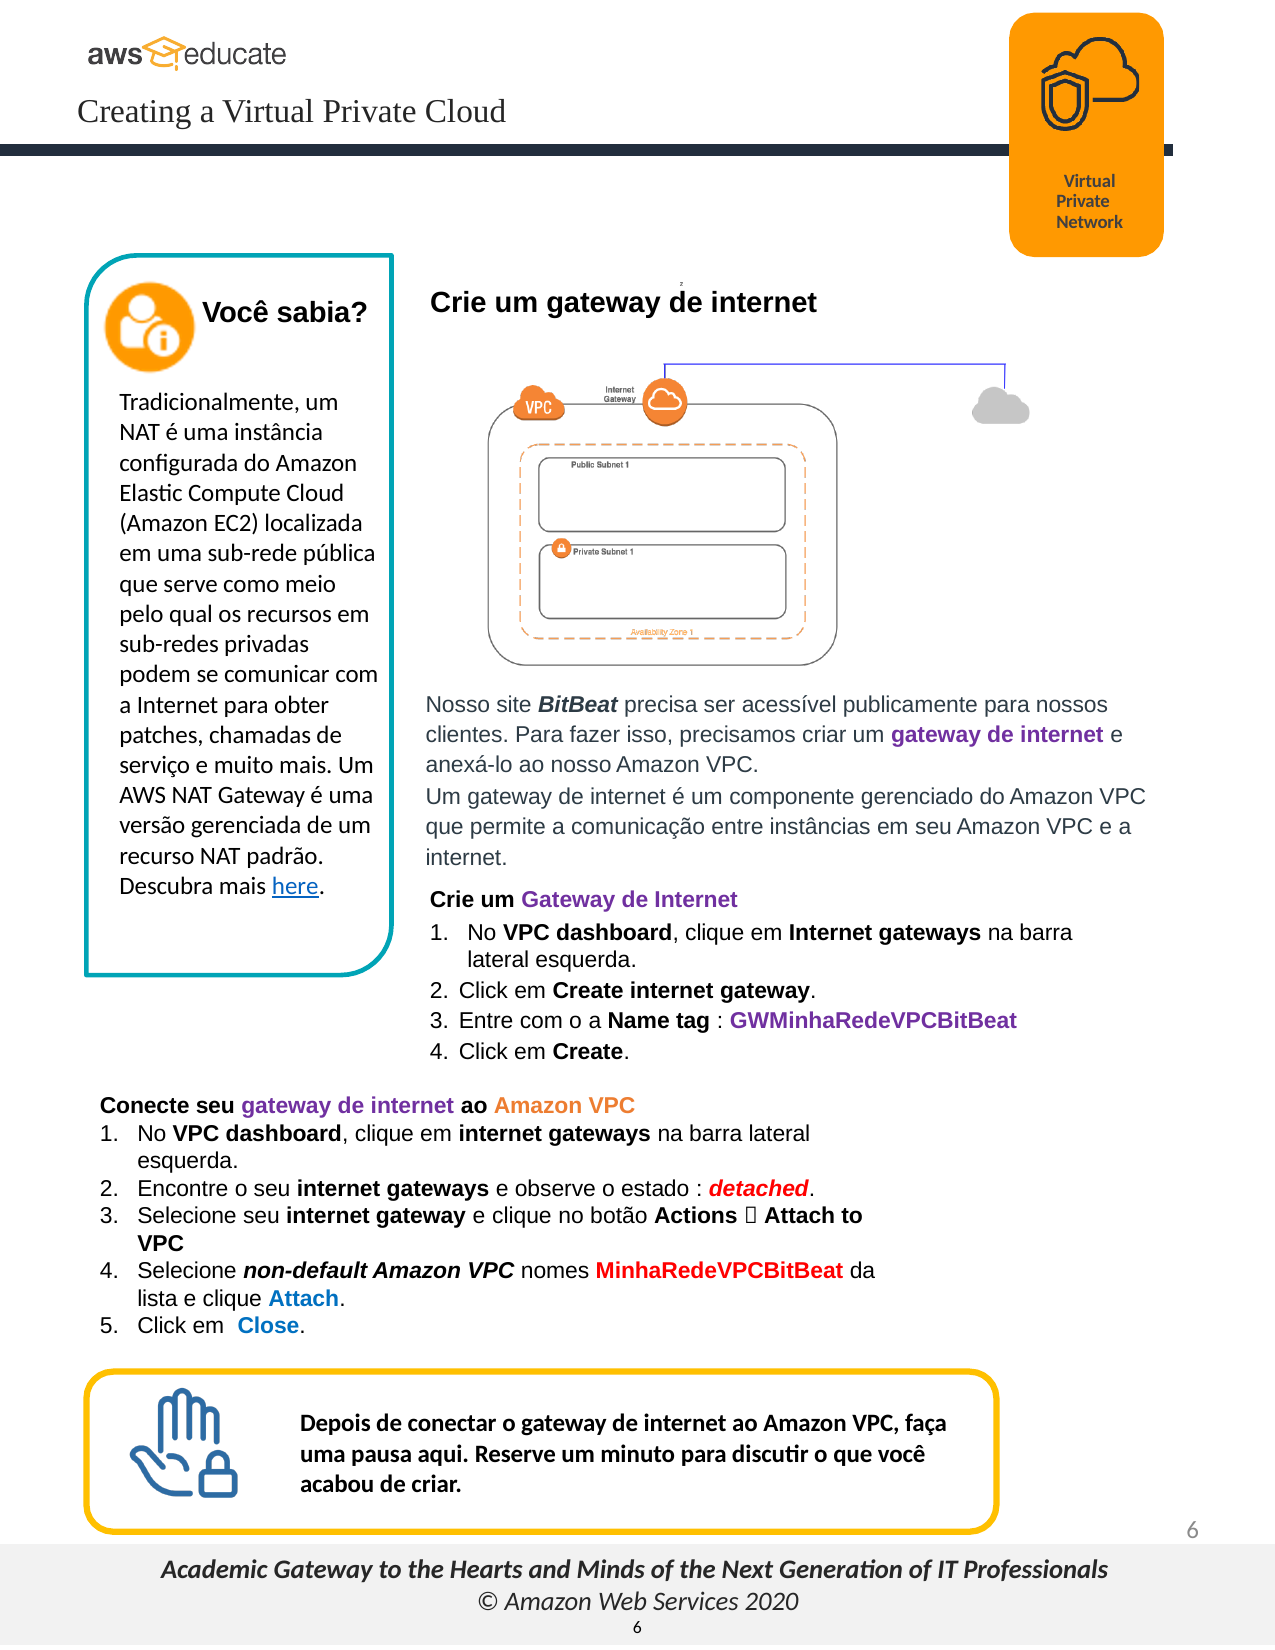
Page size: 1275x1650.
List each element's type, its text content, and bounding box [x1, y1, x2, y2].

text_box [1009, 12, 1164, 258]
text_box Tradicionalmente, um NAT é uma instância configurada do Amazon Elastic Compute Cloud (Amazon EC2) localizada em uma sub-rede pública que serve como meio pelo qual os recursos em sub-redes privadas podem se comunicar com a Internet para obter patches, chamadas de serviço e muito mais. Um AWS NAT Gateway é uma versão gerenciada de um recurso NAT padrão. Descubra mais here. [117, 383, 381, 900]
text_box [487, 279, 1030, 666]
text_box Nosso site BitBeat precisa ser acessível publicamente para nossos clientes. Para fazer isso, precisamos criar um gateway de internet e anexá-lo ao nosso Amazon VPC. Um gateway de internet é um componente gerenciado do Amazon VPC que permite a comunicação entre instâncias em seu Amazon VPC e a internet. [423, 684, 1184, 870]
text_box Crie um gateway de internet [428, 281, 487, 319]
text_box [86, 1371, 997, 1532]
slide_number 6 [1180, 1050, 1206, 1650]
text_box Conecte seu gateway de internet ao Amazon VPC No VPC dashboard, clique em internet gateways na barra lateral esquerda. Encontre o seu internet gateways e observe o estado : detached. Selecione seu internet gateway e clique no botão Actions  Attach to VPC Selecione non-default Amazon VPC nomes MinhaRedeVPCBitBeat da lista e clique Attach. Click em Close. [97, 1085, 912, 1339]
text_box [86, 255, 392, 976]
text_box [97, 275, 198, 376]
text_box Você sabia? [199, 290, 374, 328]
picture [87, 32, 287, 79]
text_box Crie um Gateway de Internet No VPC dashboard, clique em Internet gateways na barra lateral esquerda. Click em Create internet gateway. Entre com o a Name tag : GWMinhaRedeVPCBitBeat Click em Create. [428, 880, 1140, 1064]
